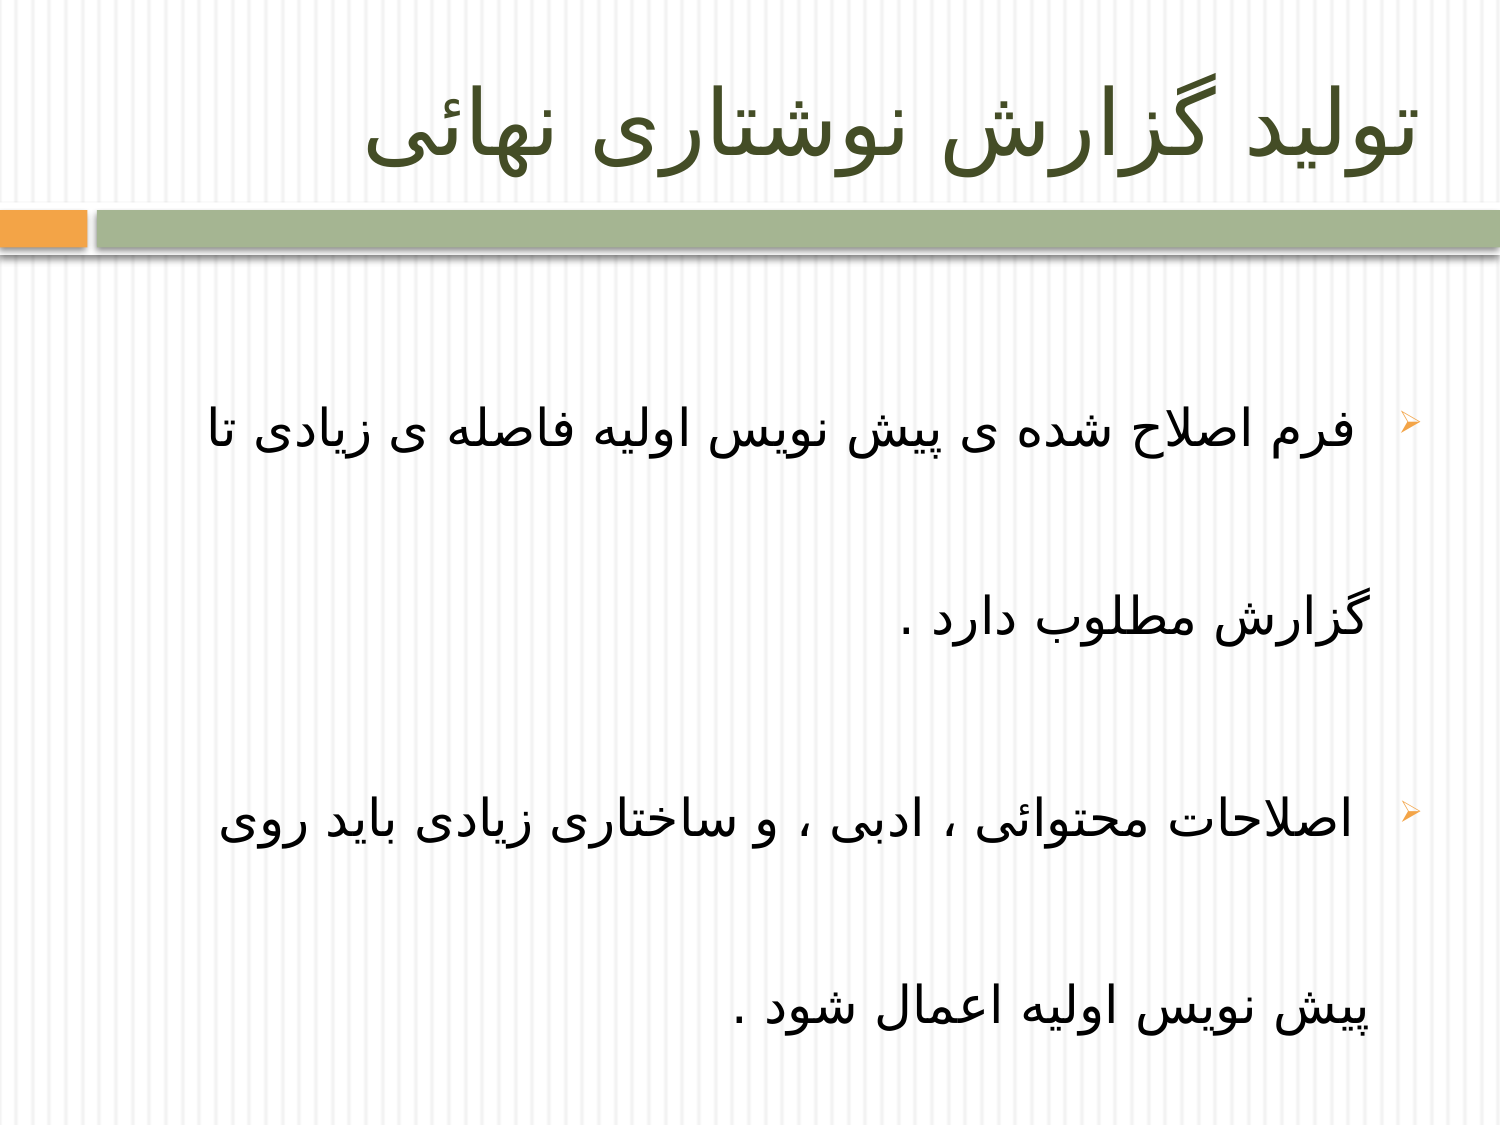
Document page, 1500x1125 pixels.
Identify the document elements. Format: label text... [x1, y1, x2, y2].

title تولید گزارش نوشتاری نهائی [100, 37, 1438, 200]
list فرم اصلاح شده ی پیش نویس اولیه فاصله ی زیادی تا گزارش مطلوب دارد . اصلاحات محتوائی ، ادبی ، و ساختاری زیادی باید روی پیش نویس اولیه اعمال شود . [100, 262, 1438, 1050]
